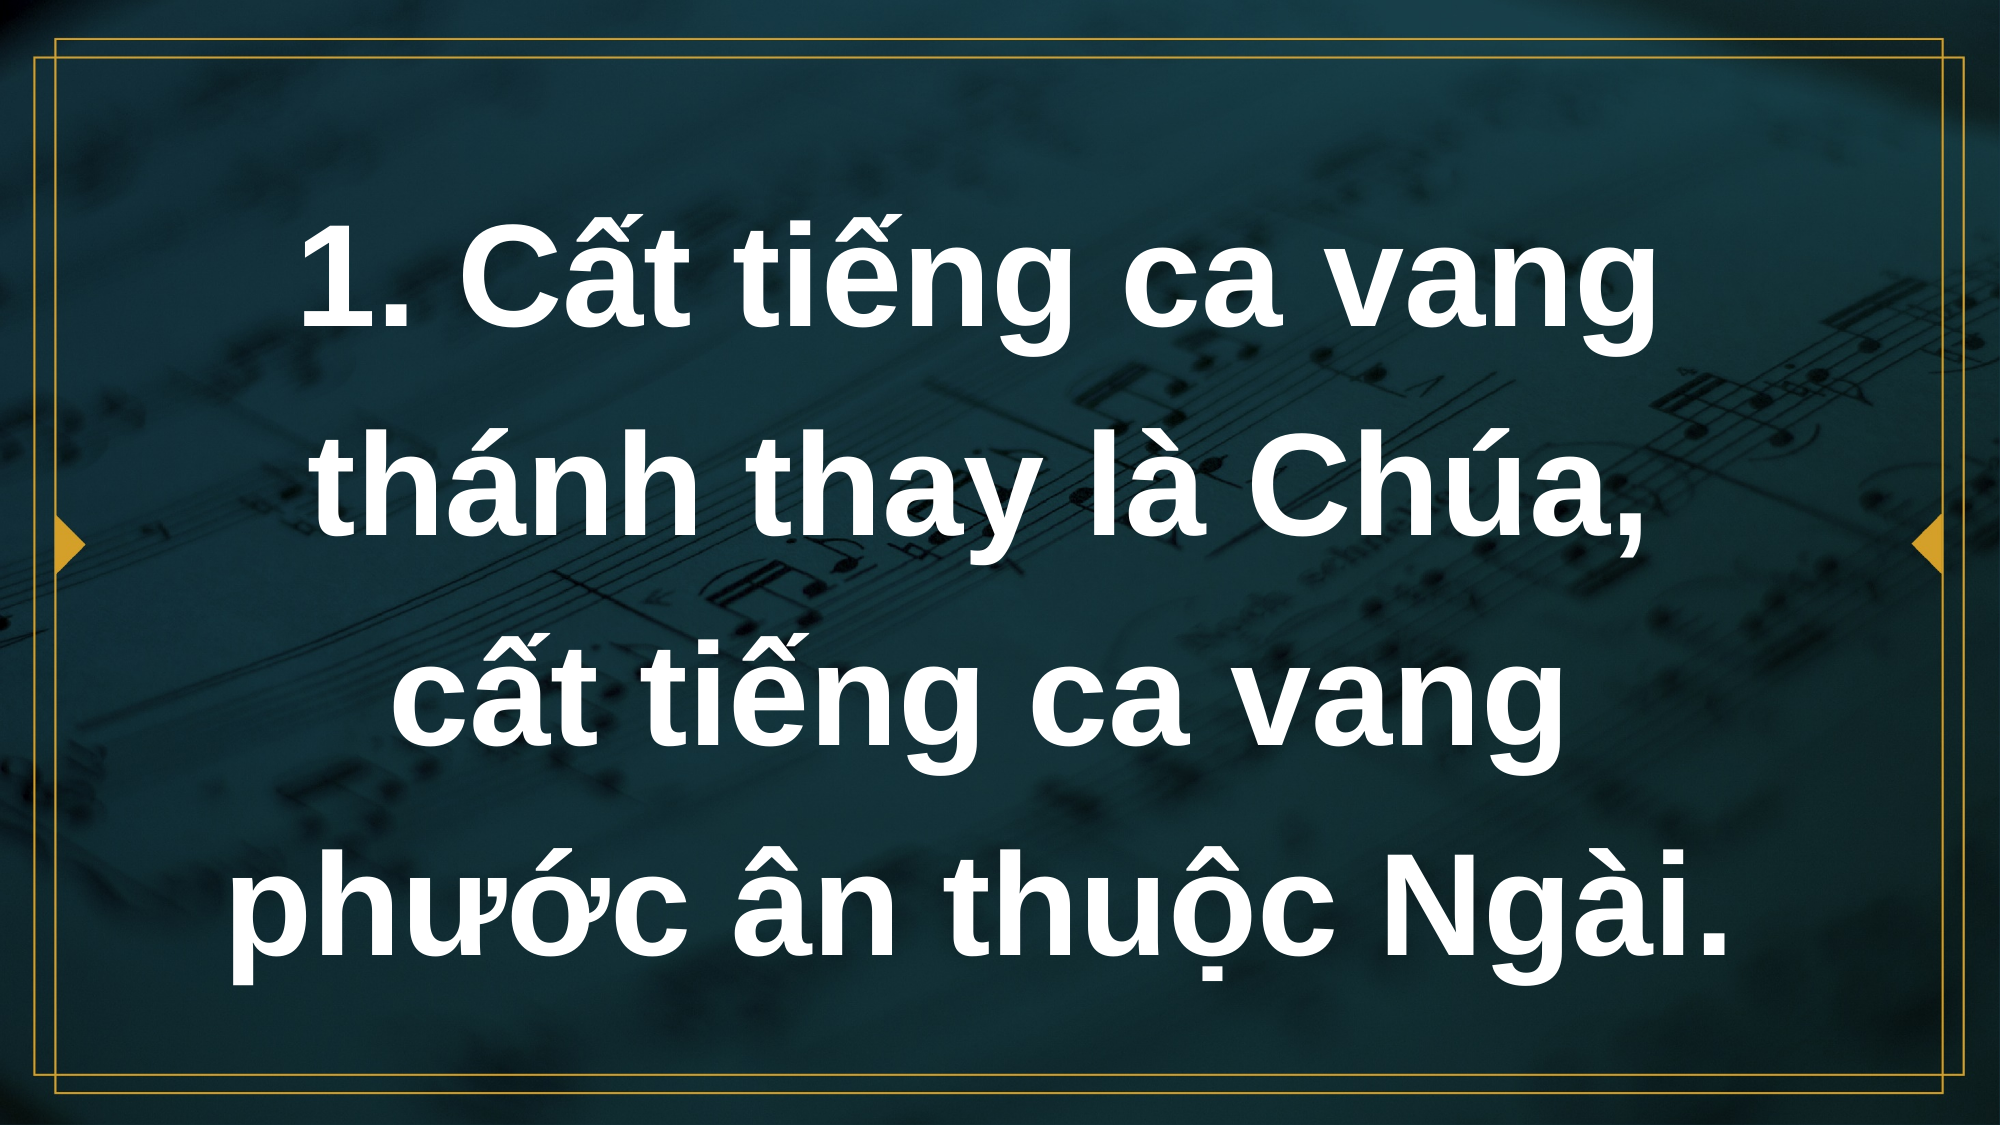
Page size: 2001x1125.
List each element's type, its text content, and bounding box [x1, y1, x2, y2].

title 1. Cất tiếng ca vang thánh thay là Chúa, cất tiếng ca vang phước ân thuộc Ngài. [55, 53, 1945, 1077]
picture [0, 0, 2000, 1125]
